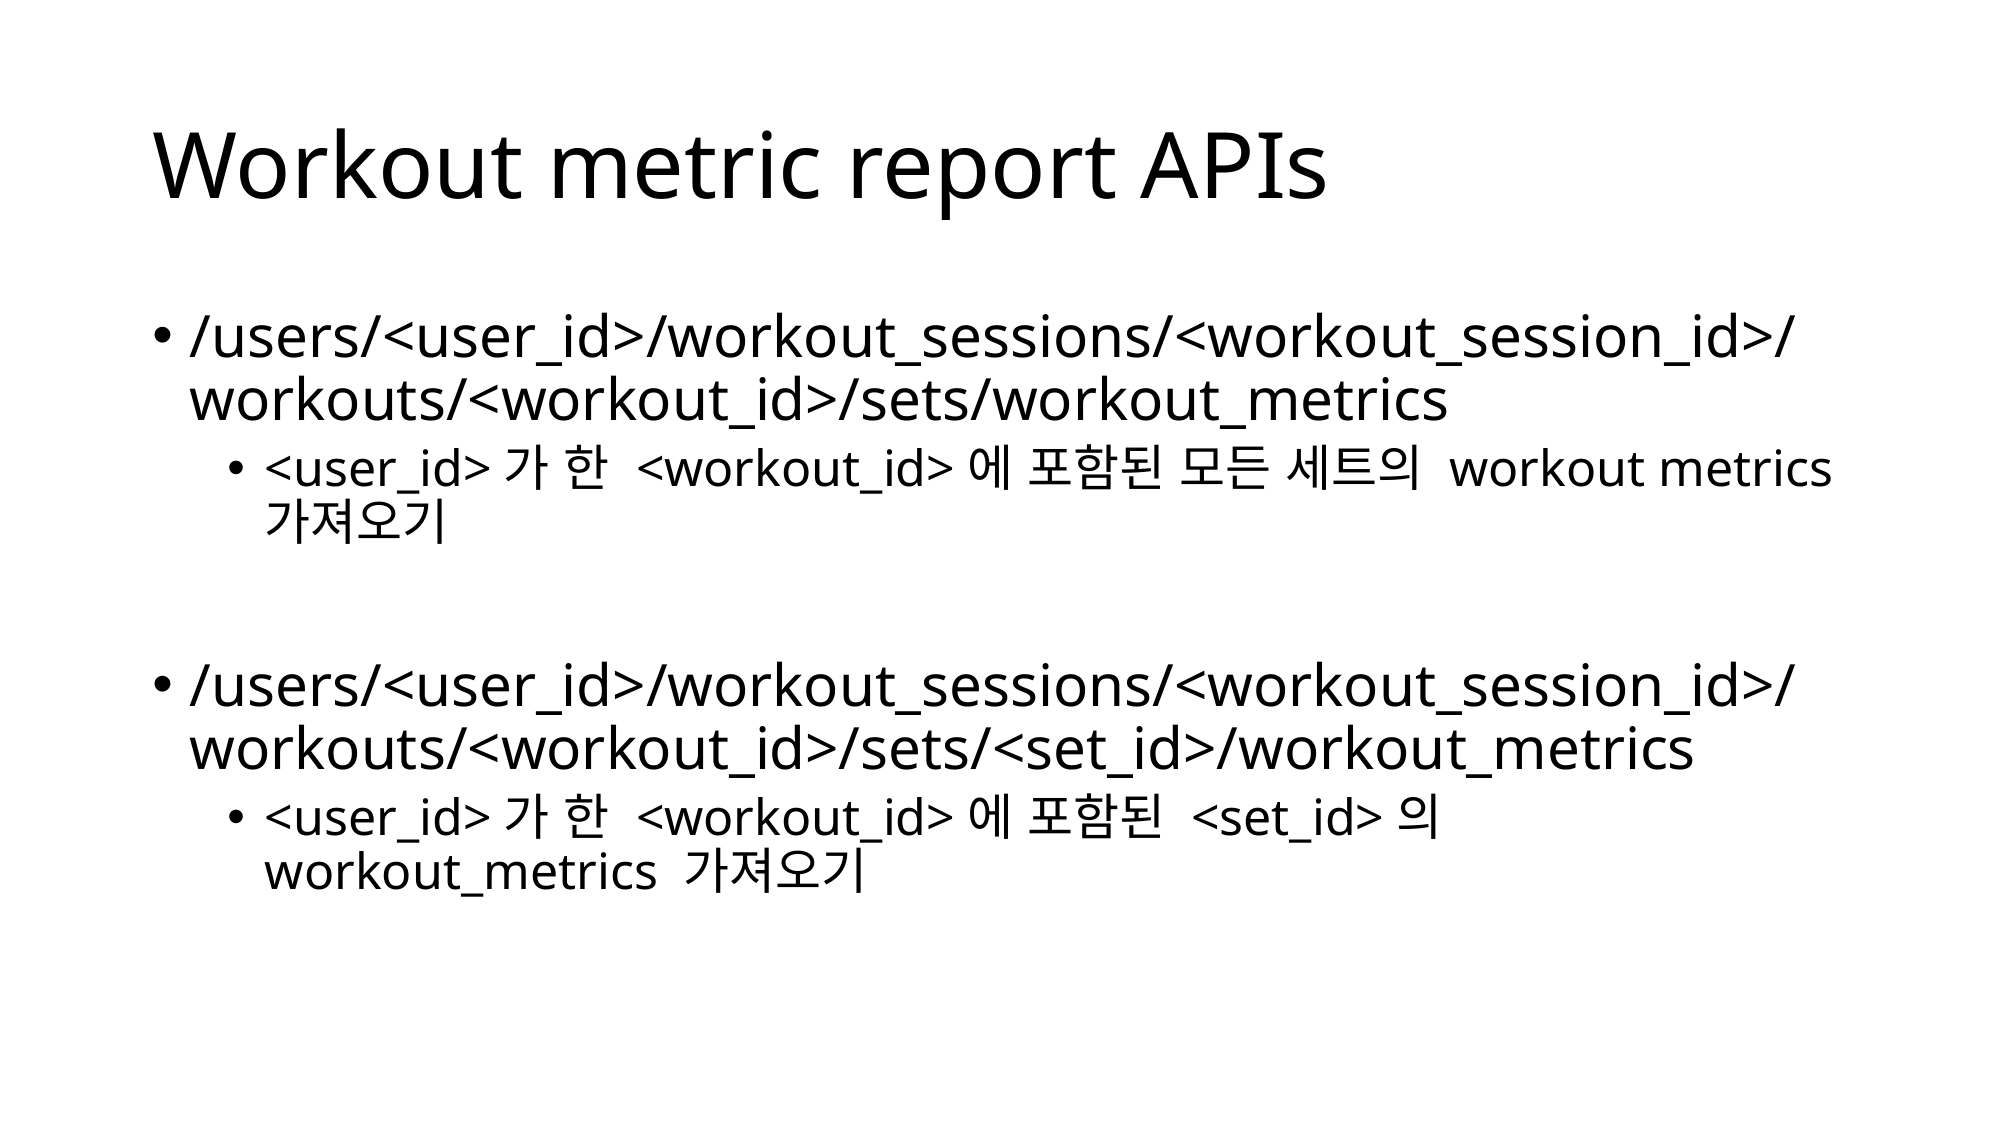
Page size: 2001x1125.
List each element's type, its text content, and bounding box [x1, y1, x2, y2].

list /users/<user_id>/workout_sessions/<workout_session_id>/workouts/<workout_id>/sets/workout_metrics <user_id>가 한 <workout_id>에 포함된 모든 세트의 workout metrics 가져오기 /users/<user_id>/workout_sessions/<workout_session_id>/workouts/<workout_id>/sets/<set_id>/workout_metrics <user_id>가 한 <workout_id>에 포함된 <set_id>의 workout_metrics 가져오기 [137, 299, 1863, 1014]
title Workout metric report APIs [137, 59, 1863, 278]
